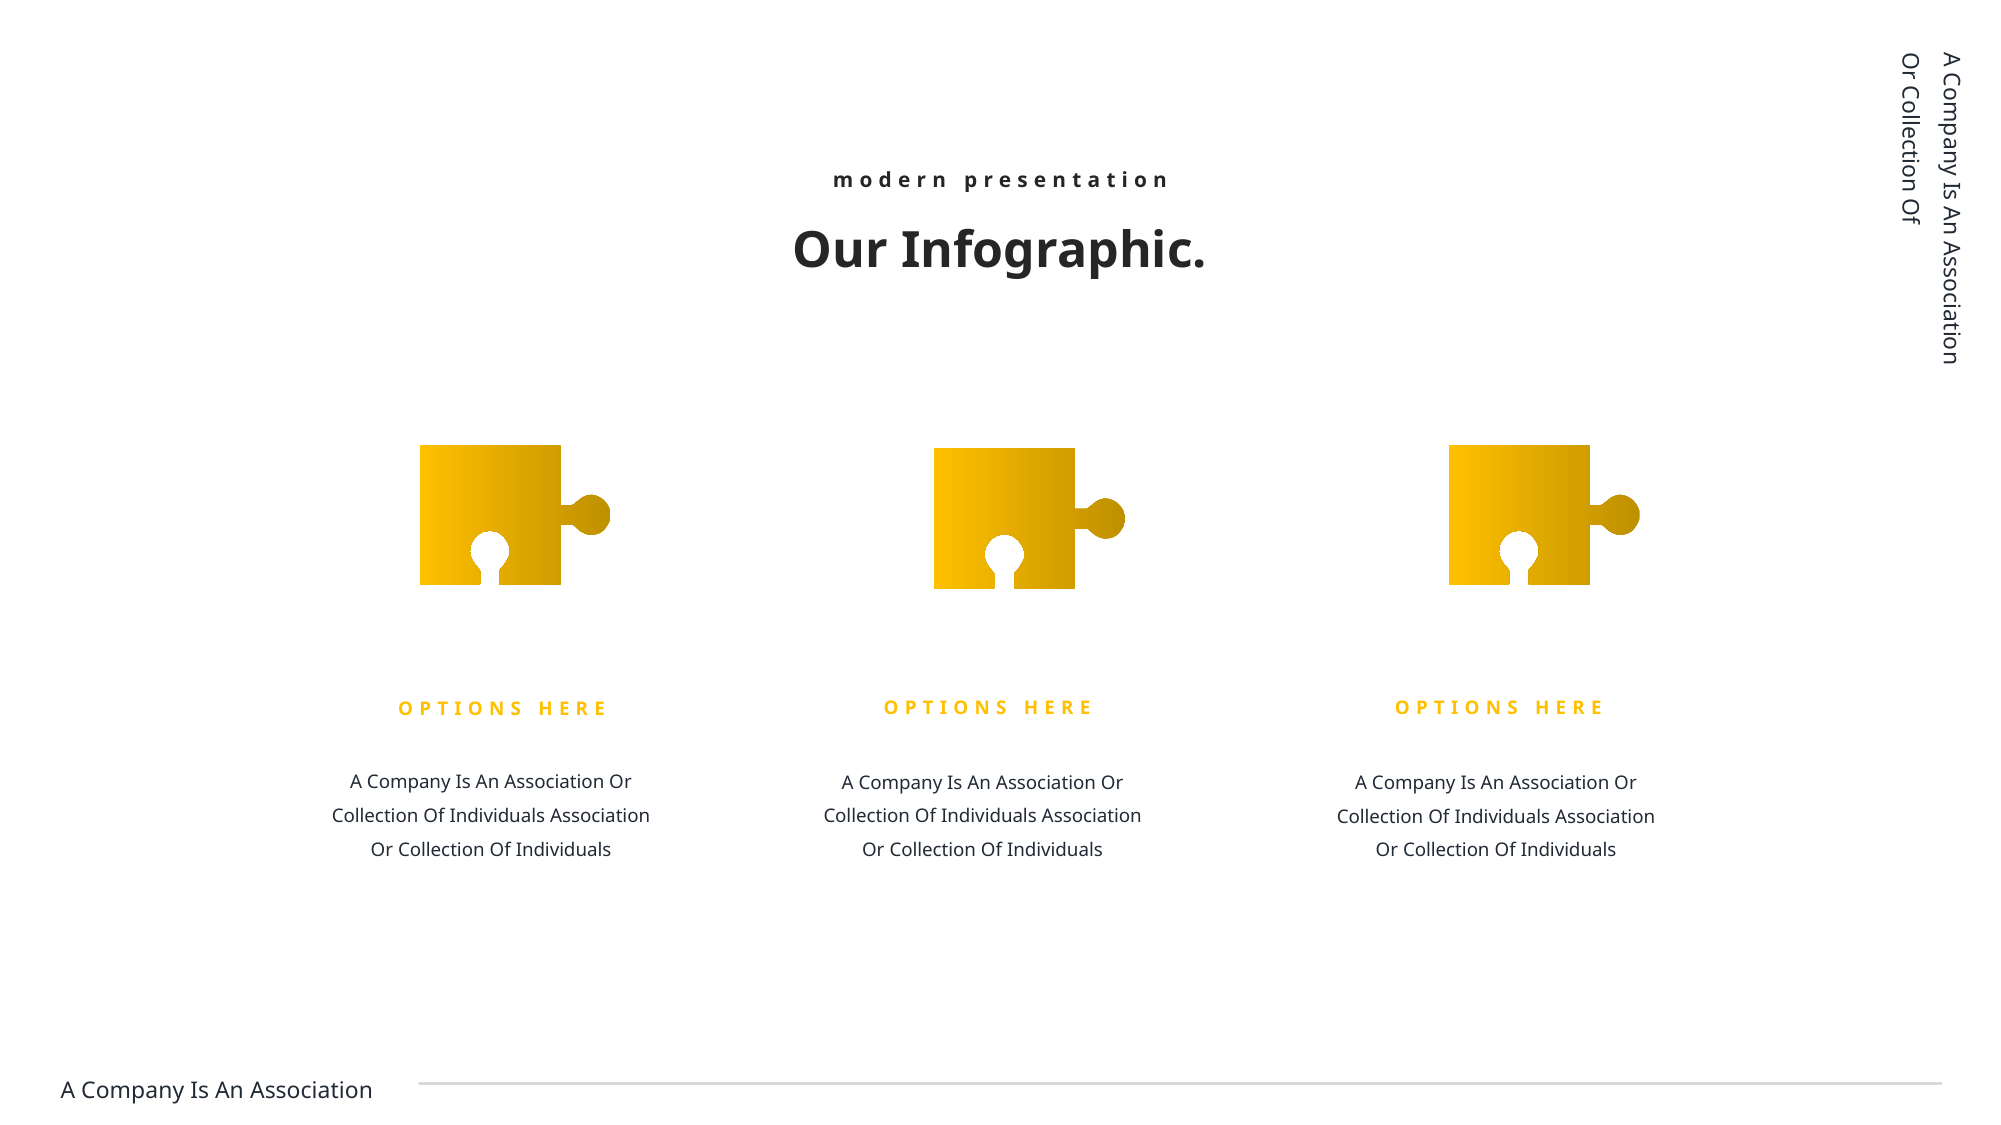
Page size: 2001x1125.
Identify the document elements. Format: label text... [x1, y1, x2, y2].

text_box [934, 448, 1126, 589]
text_box [419, 444, 611, 586]
text_box A Company Is An Association [45, 1054, 700, 1111]
text_box A Company Is An Association Or Collection Of Individuals Association Or Collection Of Individuals [312, 751, 670, 868]
text_box A Company Is An Association Or Collection Of [1890, 37, 1988, 399]
text_box OPTIONS HERE [371, 696, 632, 719]
text_box modern presentation [804, 159, 1195, 200]
text_box A Company Is An Association Or Collection Of Individuals Association Or Collection Of Individuals [1317, 751, 1675, 868]
text_box Our Infographic. [589, 210, 1411, 286]
text_box OPTIONS HERE [856, 695, 1118, 718]
text_box OPTIONS HERE [1368, 695, 1629, 718]
text_box [1448, 444, 1640, 586]
text_box A Company Is An Association Or Collection Of Individuals Association Or Collection Of Individuals [803, 751, 1161, 868]
